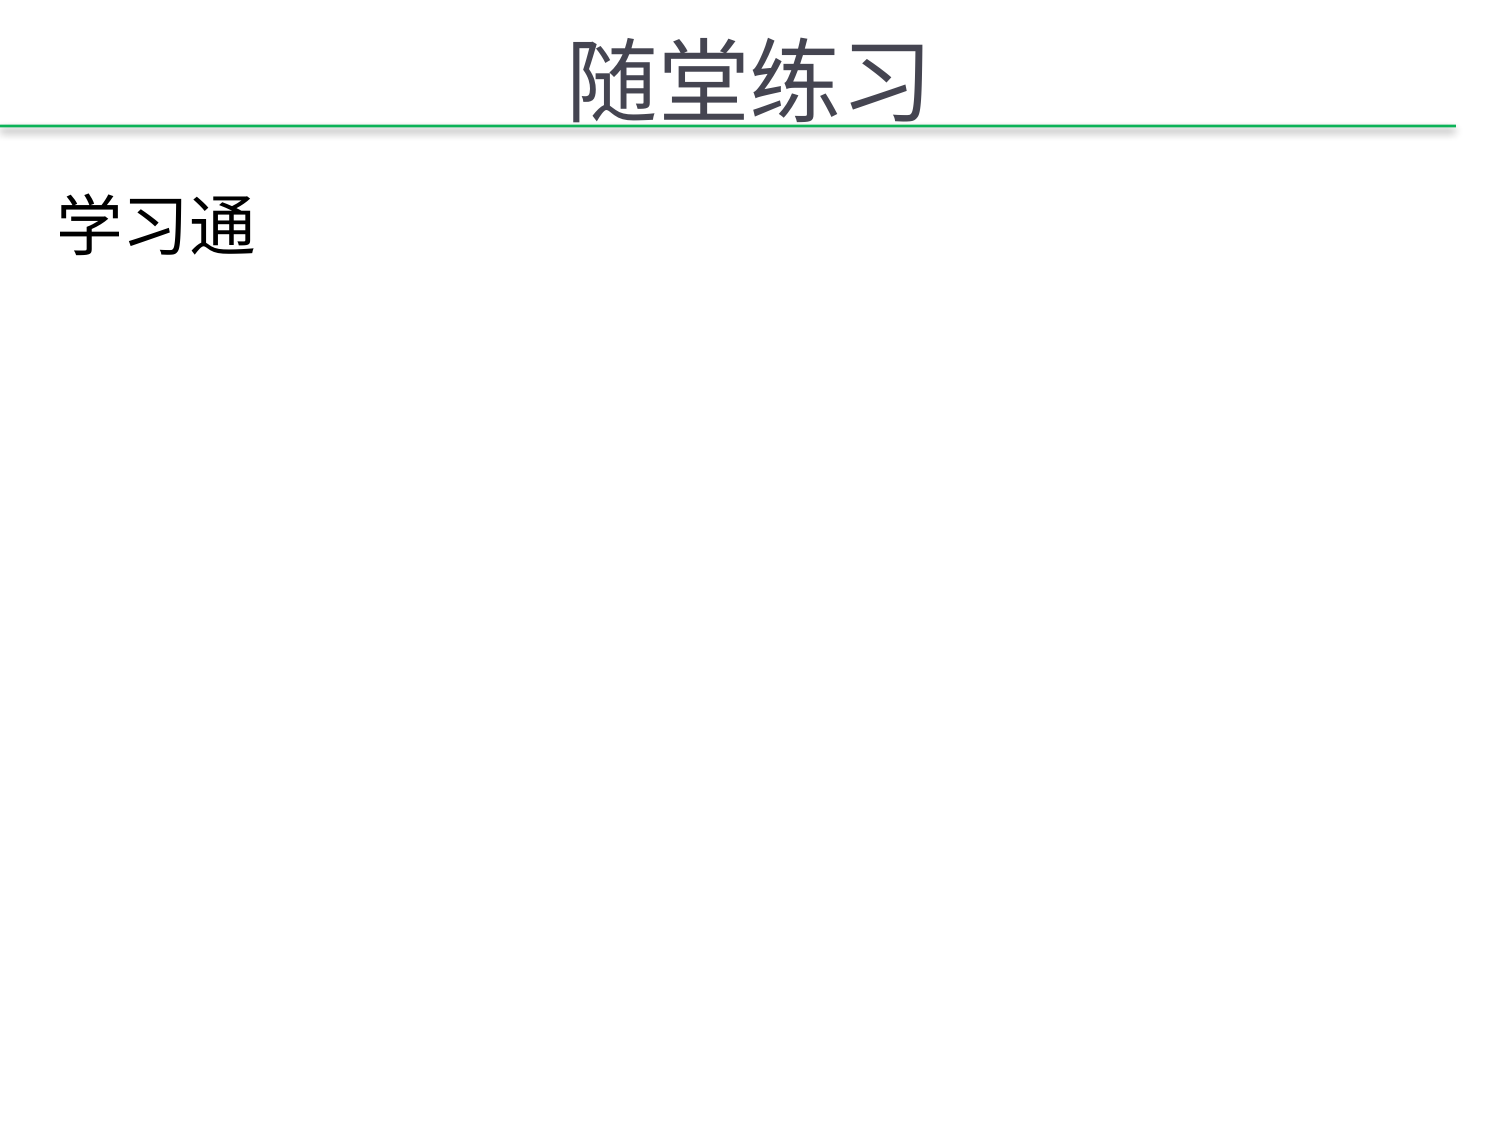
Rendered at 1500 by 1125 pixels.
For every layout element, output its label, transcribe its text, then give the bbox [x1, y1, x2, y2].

list 学习通 [41, 176, 1457, 1025]
title 随堂练习 [74, 11, 1426, 146]
